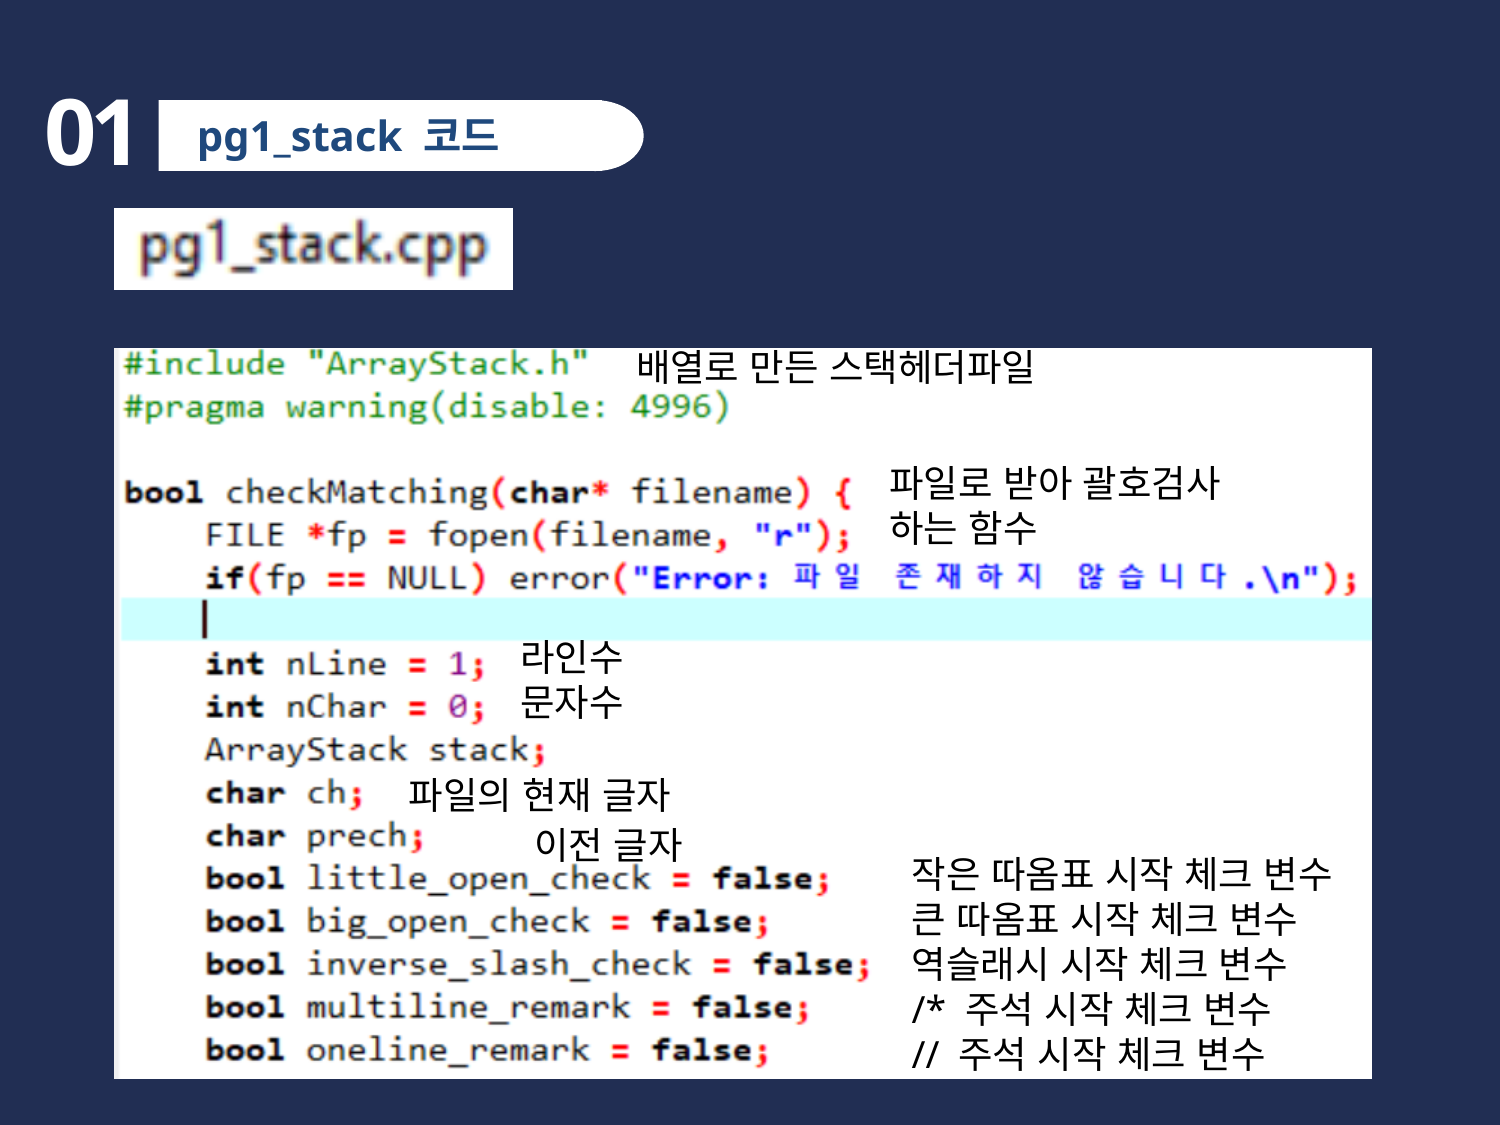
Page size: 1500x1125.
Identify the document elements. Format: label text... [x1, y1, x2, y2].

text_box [158, 99, 644, 172]
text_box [114, 336, 1372, 1087]
picture [114, 208, 513, 290]
text_box 01 [29, 66, 195, 191]
